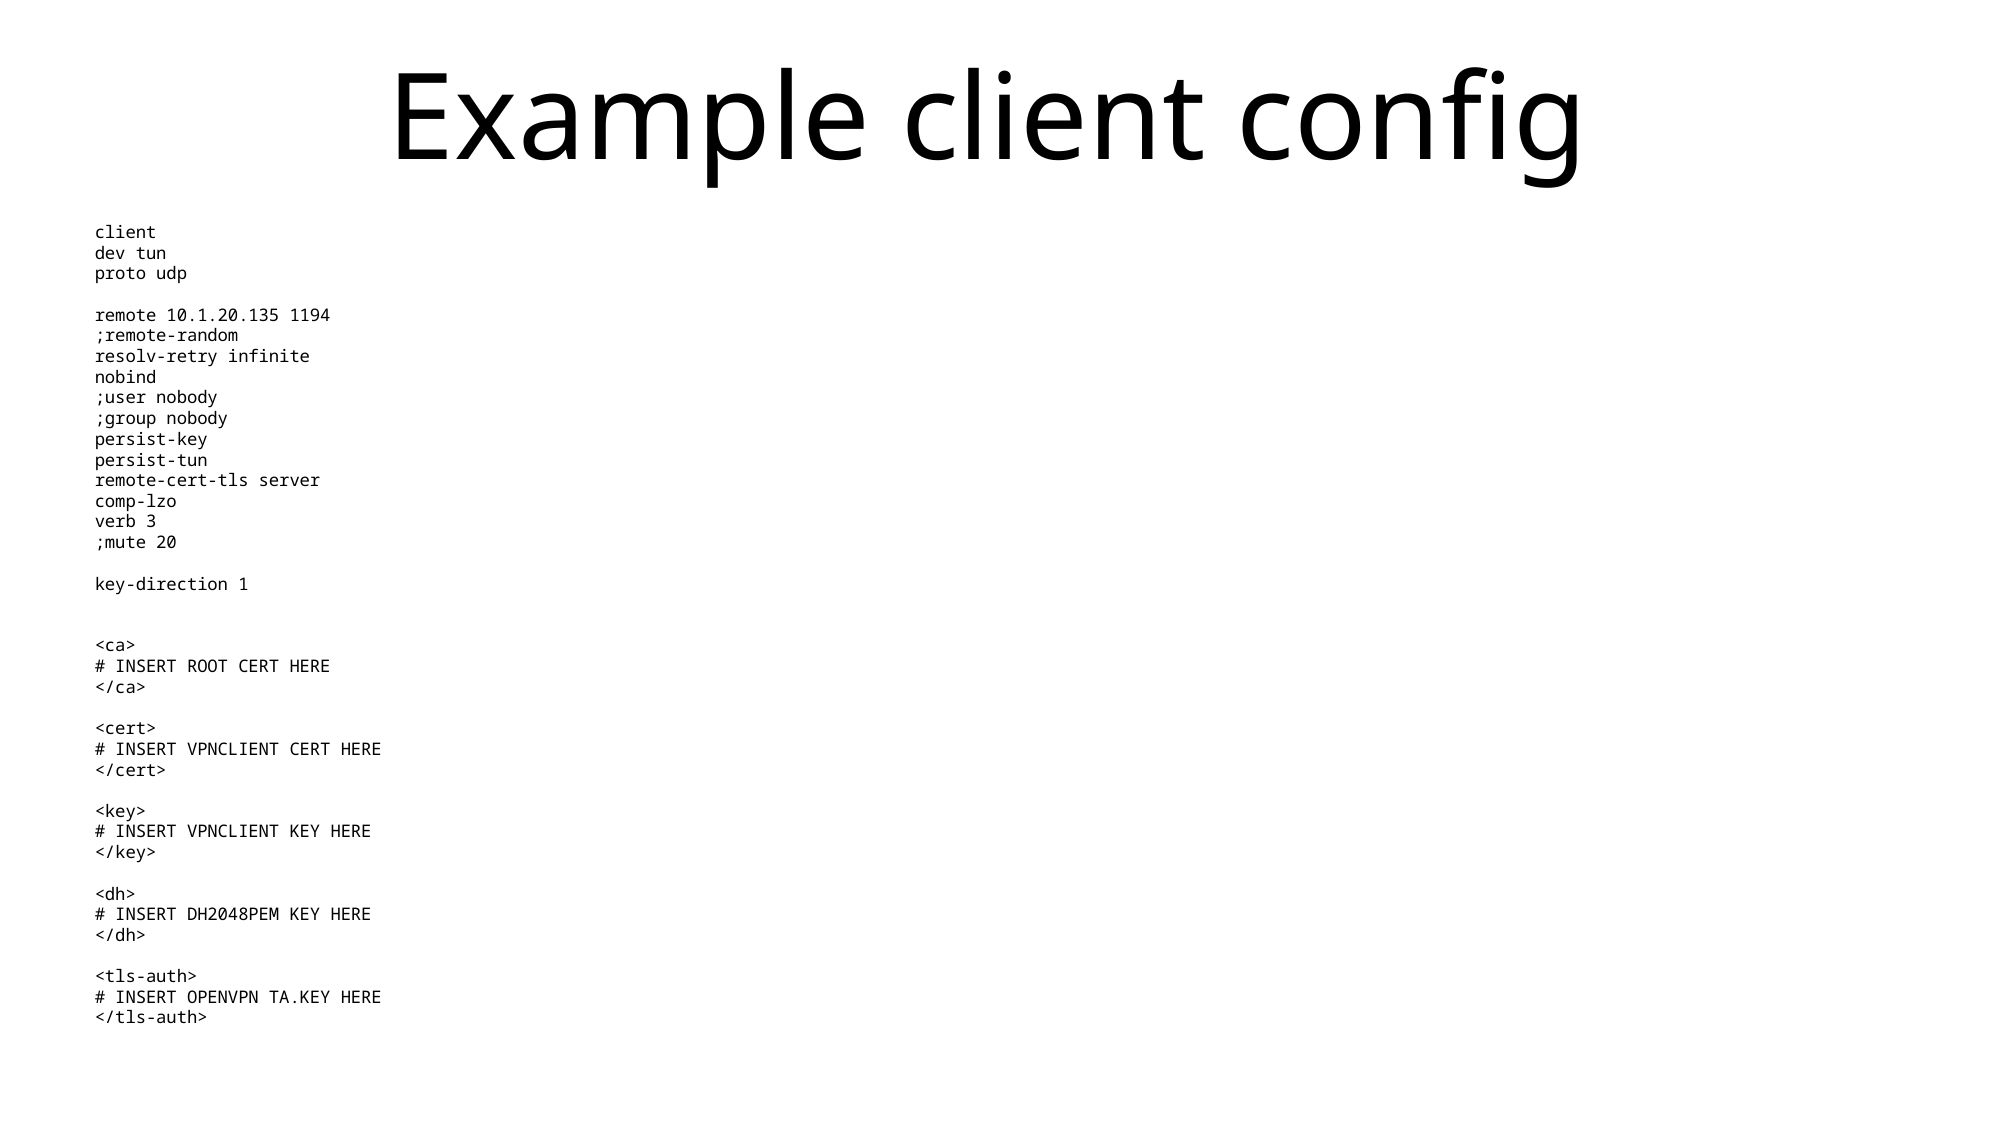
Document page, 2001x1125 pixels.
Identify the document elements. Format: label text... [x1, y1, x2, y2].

title Example client config [237, 48, 1738, 194]
subtitle client dev tun proto udp remote 10.1.20.135 1194 ;remote-random resolv-retry infinite nobind ;user nobody ;group nobody persist-key persist-tun remote-cert-tls server comp-lzo verb 3 ;mute 20 key-direction 1 <ca> # INSERT ROOT CERT HERE </ca> <cert> # INSERT VPNCLIENT CERT HERE </cert> <key> # INSERT VPNCLIENT KEY HERE </key> <dh> # INSERT DH2048PEM KEY HERE </dh> <tls-auth> # INSERT OPENVPN TA.KEY HERE </tls-auth> [79, 213, 1913, 1037]
